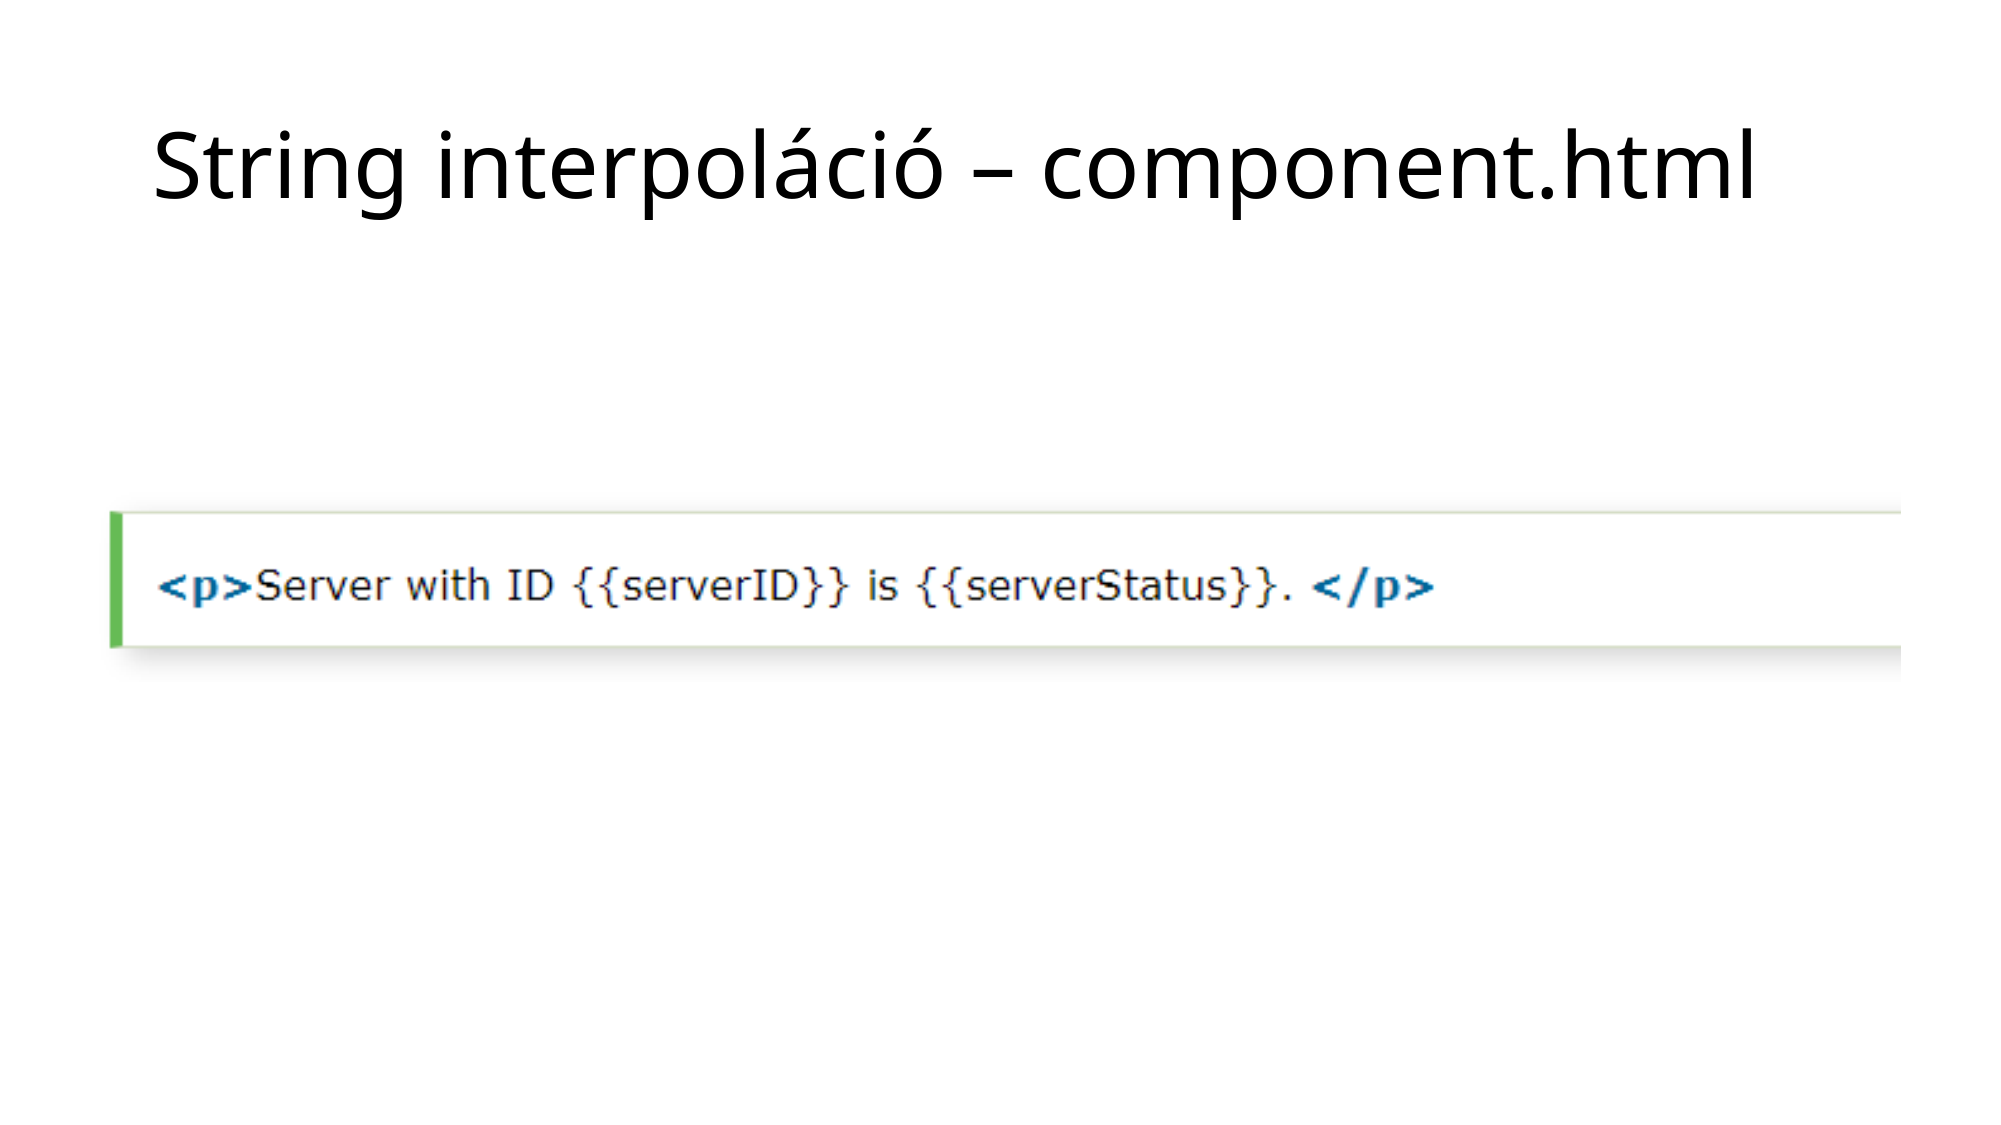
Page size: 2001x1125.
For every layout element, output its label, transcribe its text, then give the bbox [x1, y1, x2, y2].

title String interpoláció – component.html [137, 59, 1863, 278]
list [93, 479, 1901, 682]
